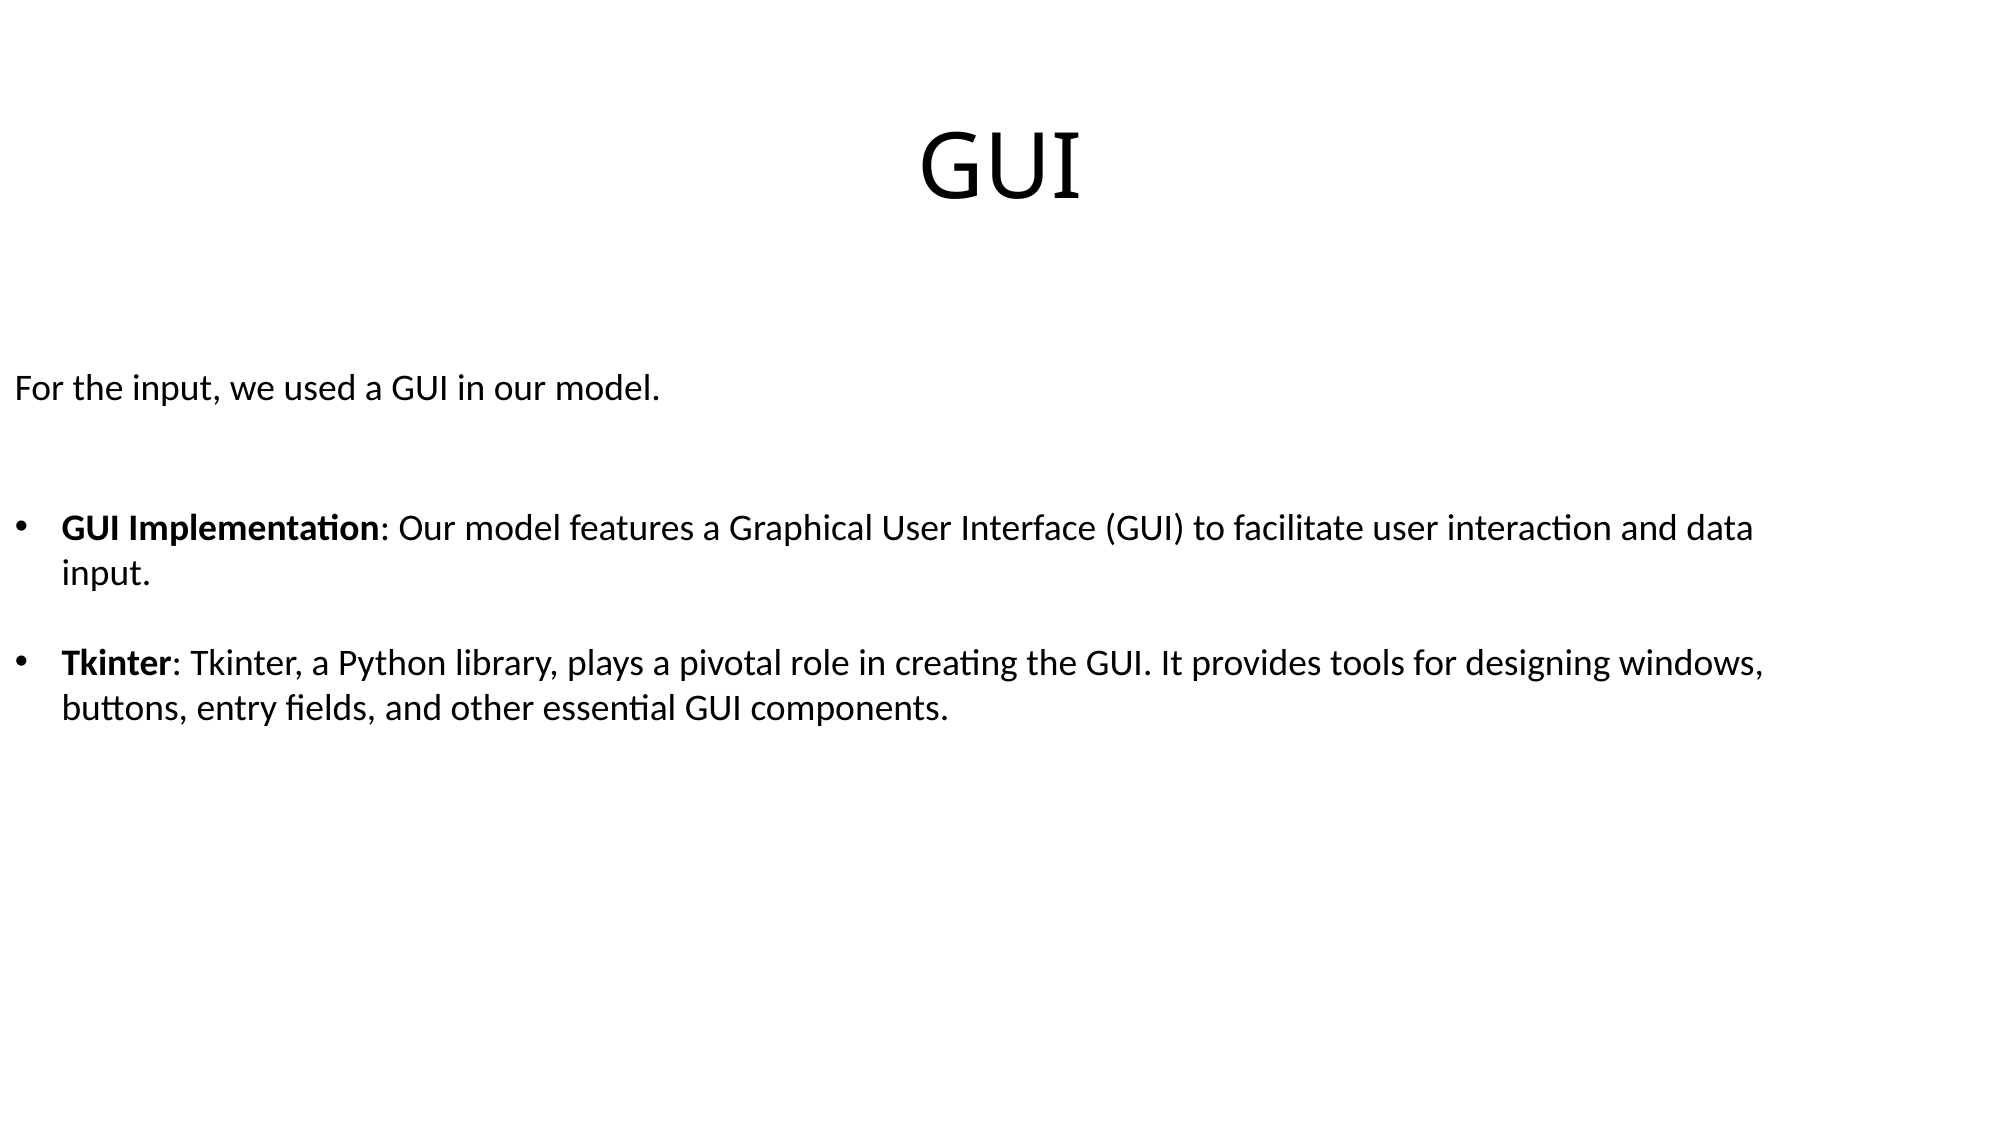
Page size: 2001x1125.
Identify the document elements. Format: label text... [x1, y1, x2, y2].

text_box GUI Implementation: Our model features a Graphical User Interface (GUI) to facilitate user interaction and data input. Tkinter: Tkinter, a Python library, plays a pivotal role in creating the GUI. It provides tools for designing windows, buttons, entry fields, and other essential GUI components. [0, 495, 1783, 780]
text_box For the input, we used a GUI in our model. [0, 355, 845, 416]
title GUI [137, 59, 1863, 278]
